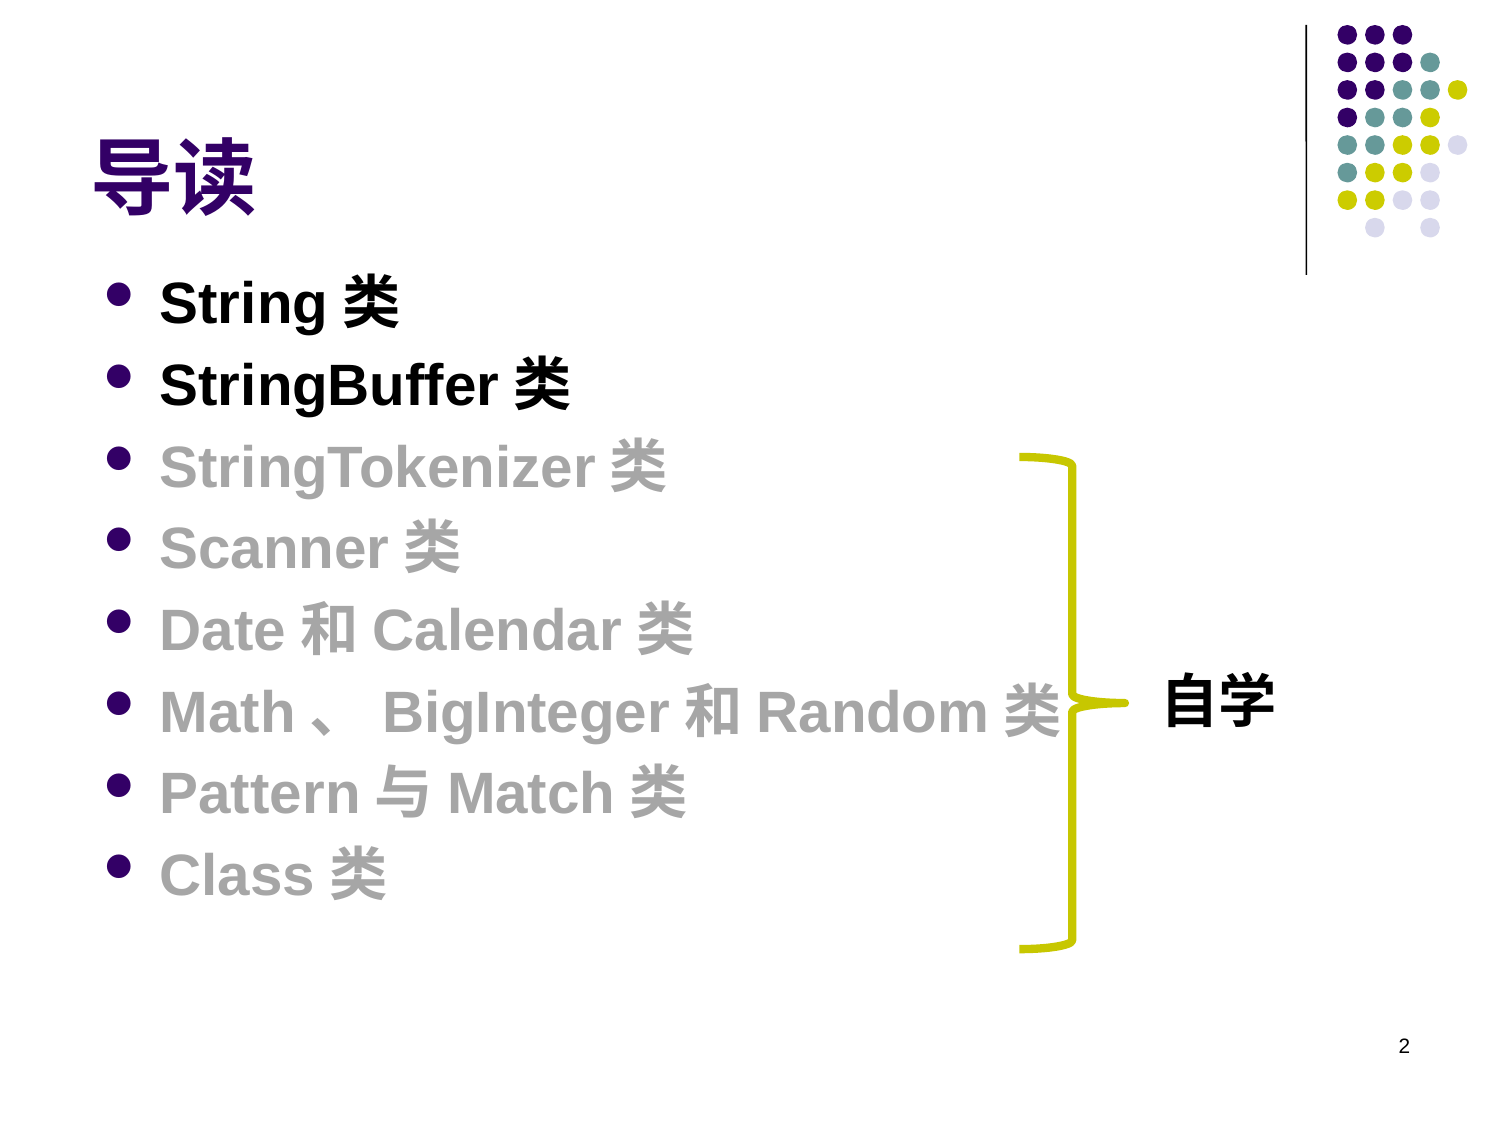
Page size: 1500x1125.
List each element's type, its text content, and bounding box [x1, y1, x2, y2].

text_box 自学 [1136, 656, 1301, 741]
text_box [1019, 456, 1126, 950]
slide_number 2 [1074, 1024, 1426, 1101]
title 导读 [74, 19, 1313, 233]
list String类 StringBuffer类 StringTokenizer类 Scanner类 Date和Calendar类 Math、BigInteger和Random类 Pattern与Match类 Class类 [88, 257, 1421, 997]
